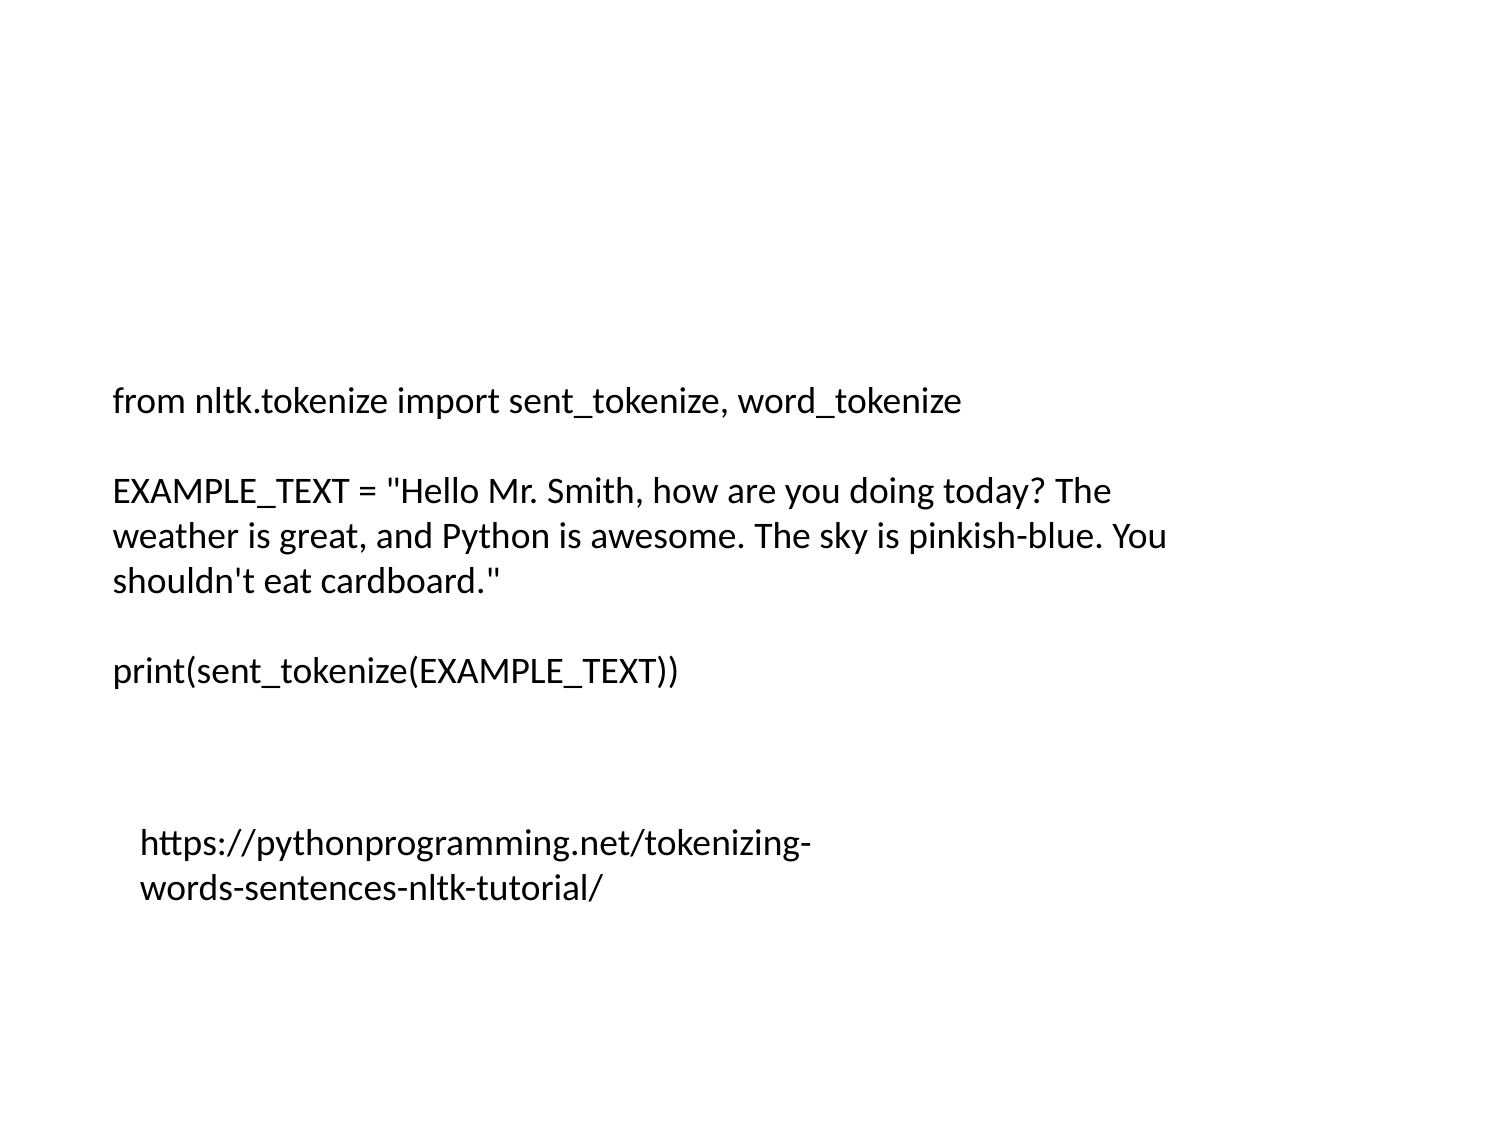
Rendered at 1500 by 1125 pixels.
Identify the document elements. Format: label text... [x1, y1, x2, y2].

text_box https://pythonprogramming.net/tokenizing-words-sentences-nltk-tutorial/ [124, 810, 875, 916]
text_box from nltk.tokenize import sent_tokenize, word_tokenize EXAMPLE_TEXT = "Hello Mr. Smith, how are you doing today? The weather is great, and Python is awesome. The sky is pinkish-blue. You shouldn't eat cardboard." print(sent_tokenize(EXAMPLE_TEXT)) [97, 368, 1247, 699]
